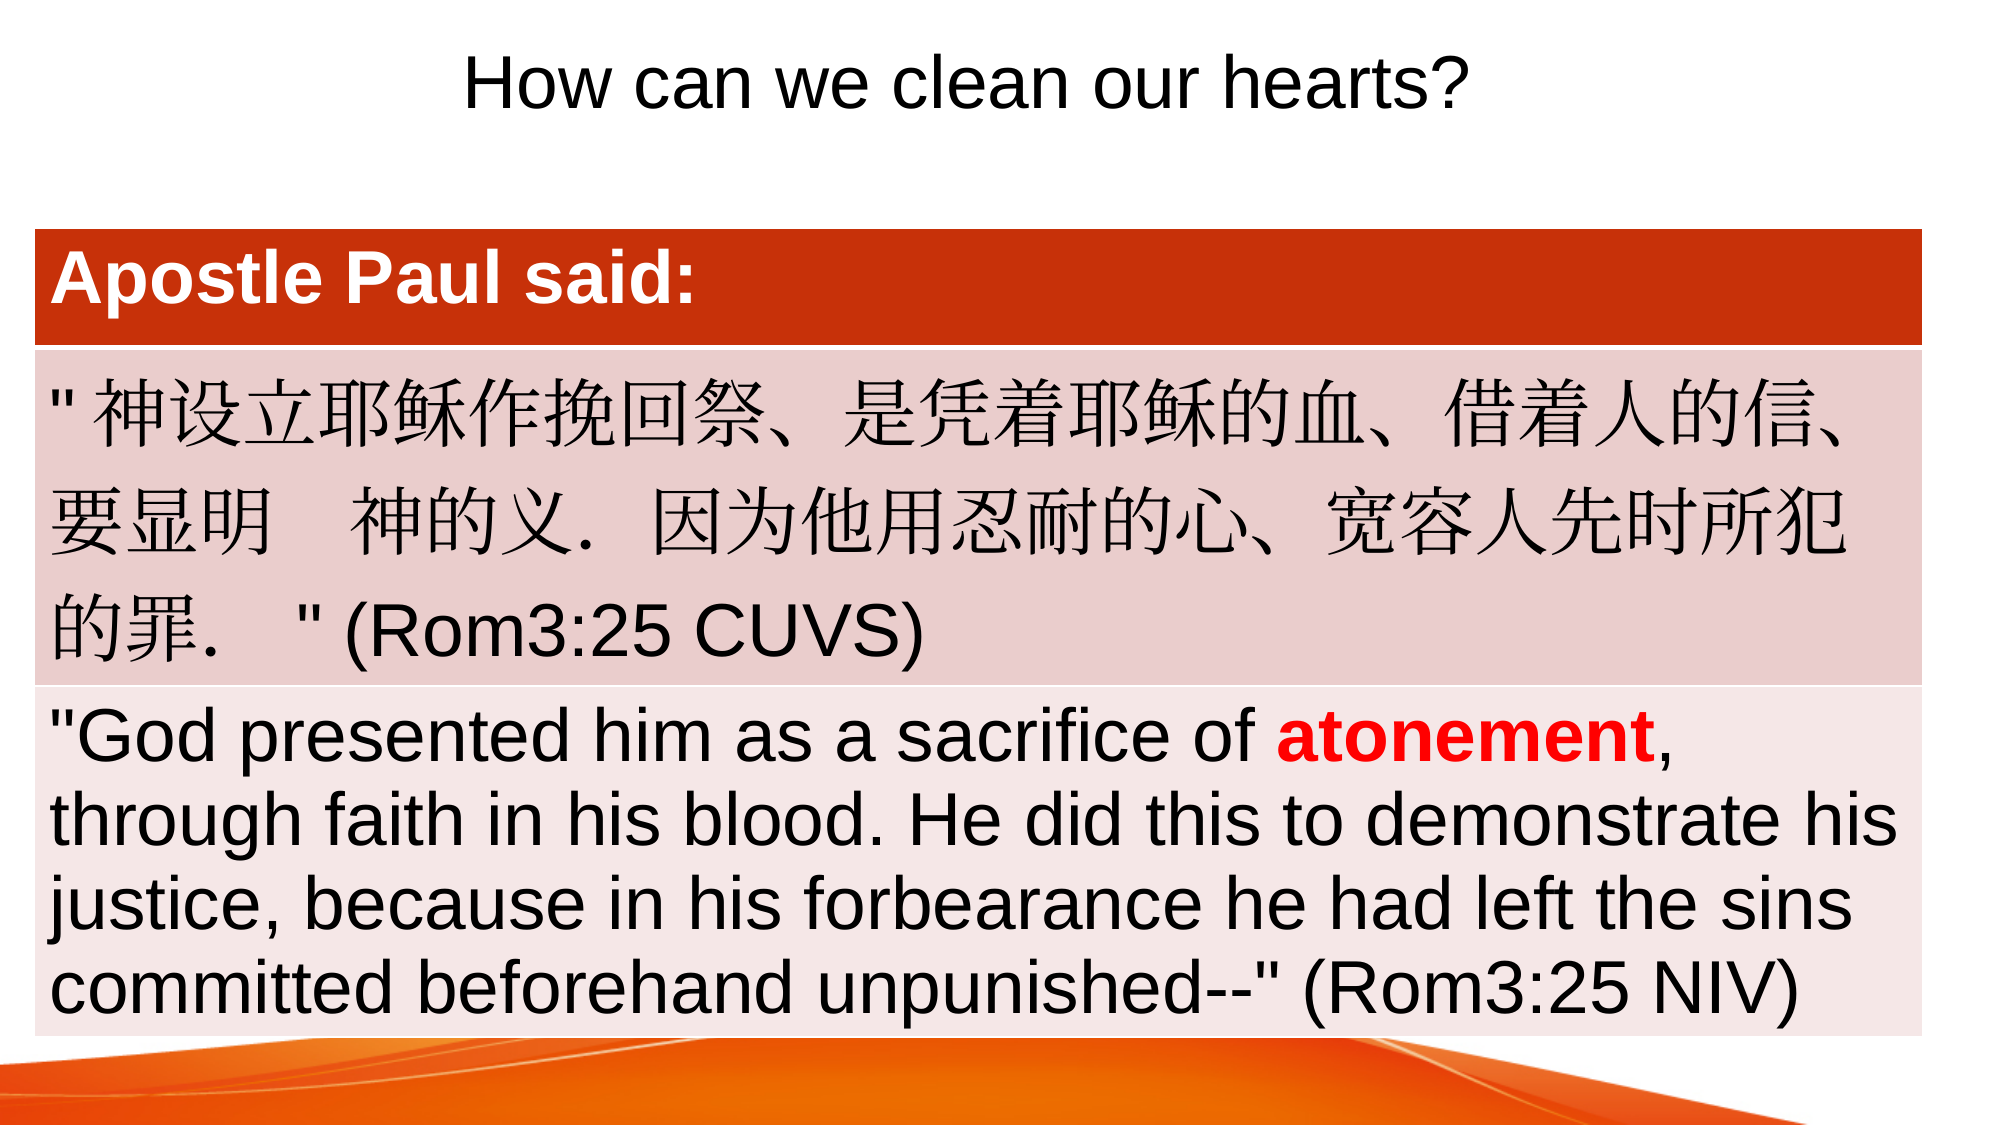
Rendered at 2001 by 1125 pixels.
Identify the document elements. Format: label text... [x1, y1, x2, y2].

table_cell "神设立耶稣作挽回祭、是凭着耶稣的血、借着人的信、要显明 神的义．因为他用忍耐的心、宽容人先时所犯的罪．" (Rom3:25 CUVS) [35, 350, 1922, 685]
table_cell "God presented him as a sacrifice of atonement, through faith in his blood. He did this to demonstrate his justice, because in his forbearance he had left the sins committed beforehand unpunished--" (Rom3:25 NIV) [35, 687, 1922, 1036]
title How can we clean our hearts? [34, 30, 1901, 127]
picture [0, 0, 2000, 1125]
table_header Apostle Paul said: [35, 229, 1922, 345]
